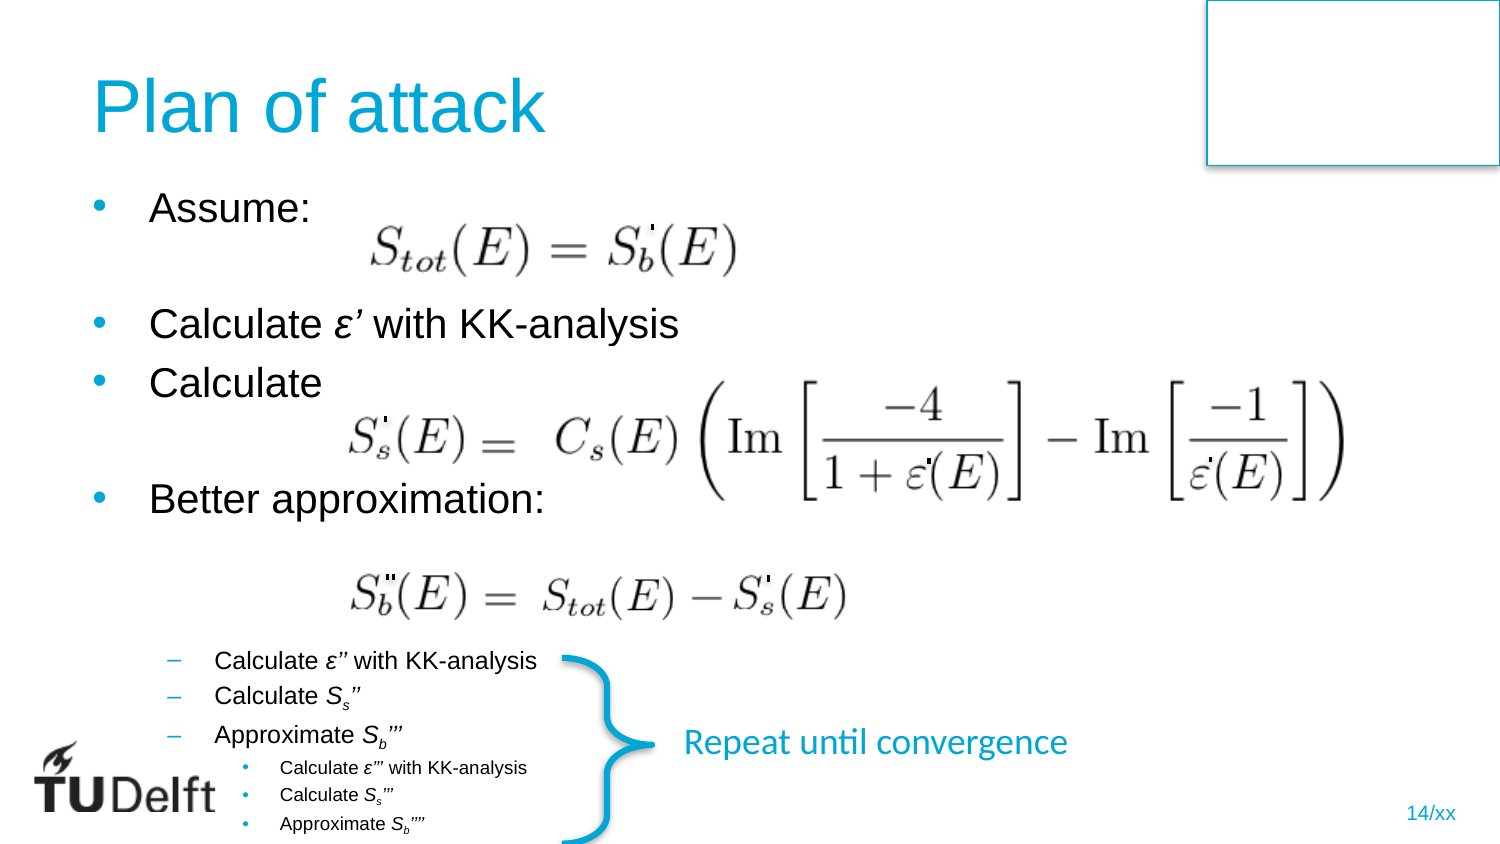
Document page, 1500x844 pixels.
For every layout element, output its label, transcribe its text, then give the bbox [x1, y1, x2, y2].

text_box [345, 346, 1365, 532]
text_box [353, 185, 749, 301]
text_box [347, 548, 851, 637]
text_box [561, 655, 655, 844]
text_box Repeat until convergence [669, 709, 1241, 770]
list Assume: Calculate ε’ with KK-analysis Calculate Better approximation: Calculate ε’’ with KK-analysis Calculate Ss’’ Approximate Sb’’’ Calculate ε’’’ with KK-analysis Calculate Ss’’’ Approximate Sb’’’’ [77, 172, 1455, 844]
title Plan of attack [77, 32, 1241, 172]
